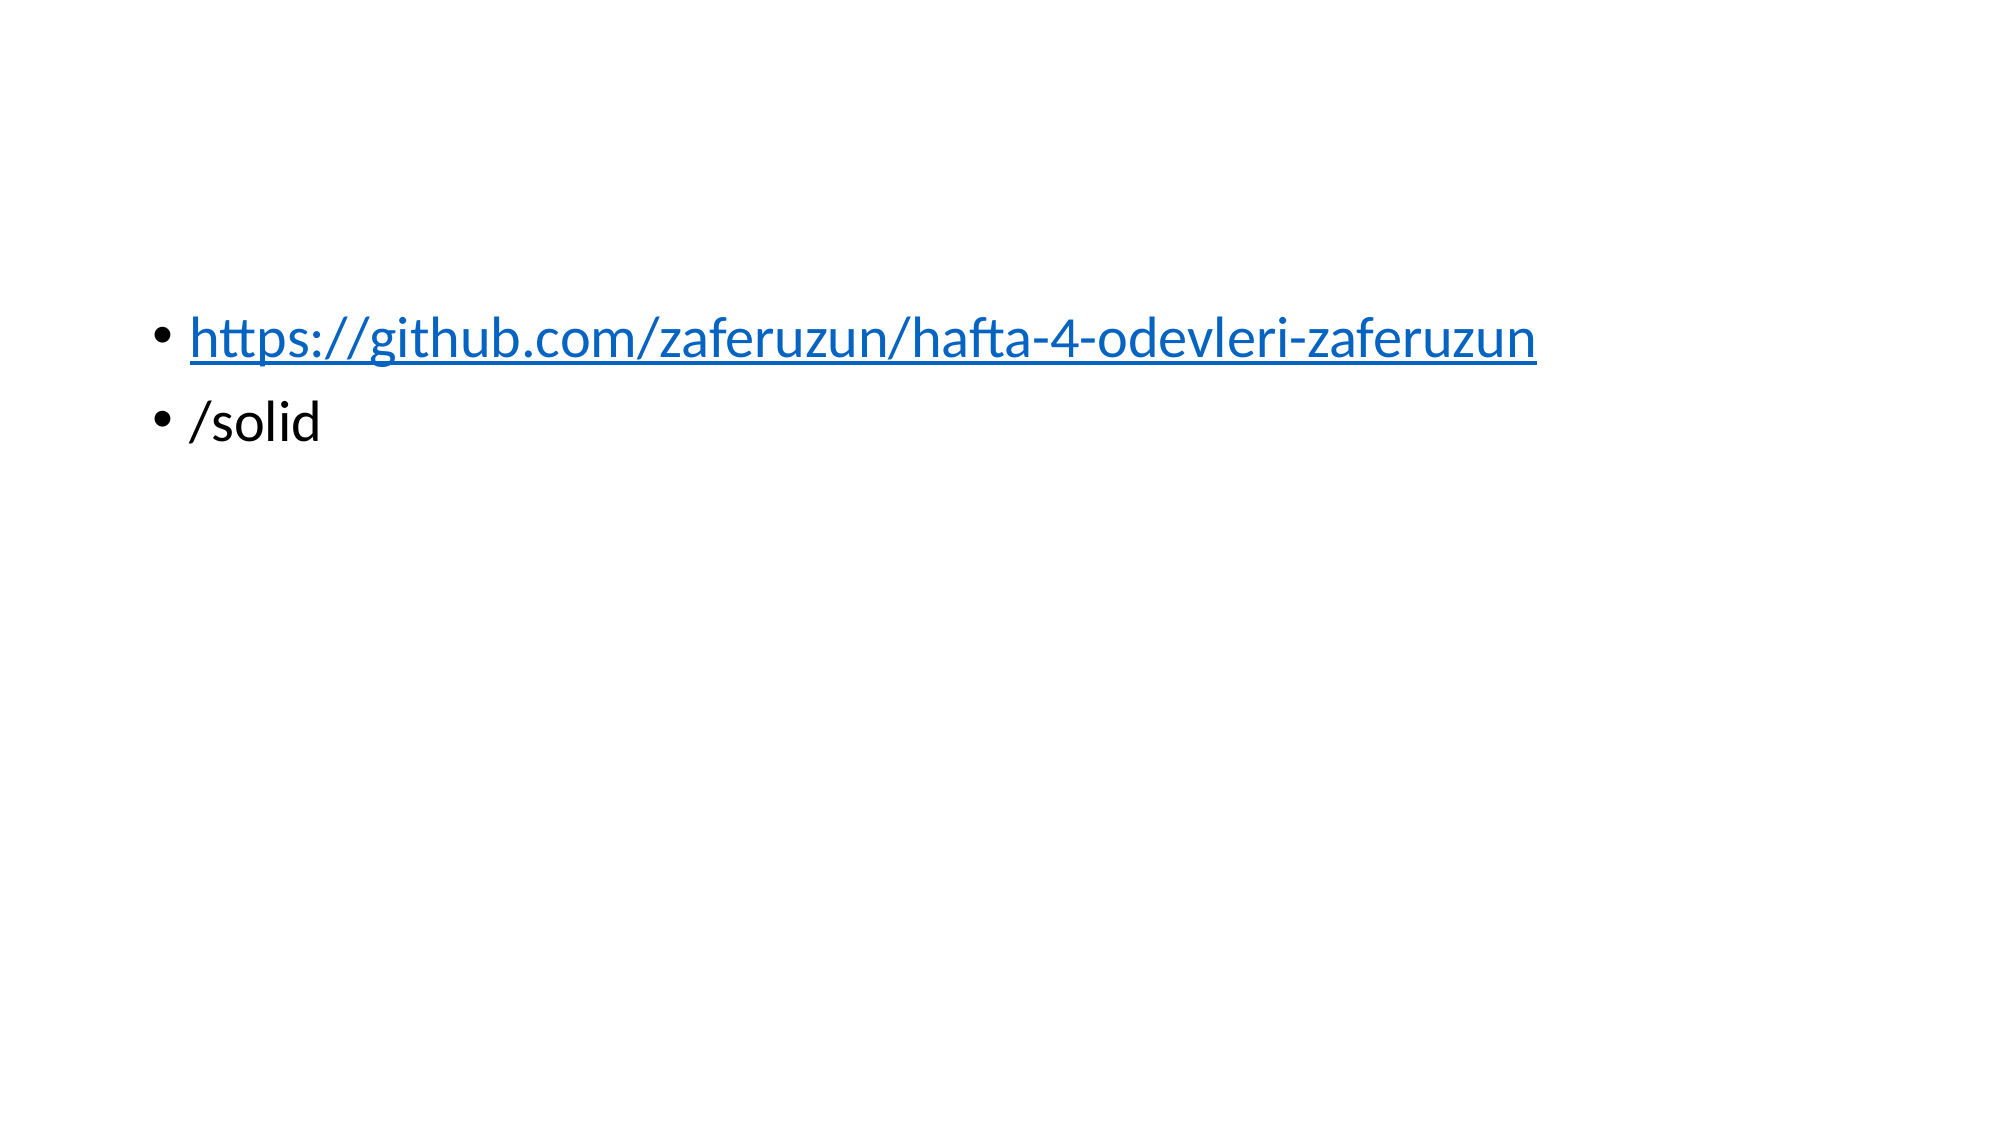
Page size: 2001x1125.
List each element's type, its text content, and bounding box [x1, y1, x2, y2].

list https://github.com/zaferuzun/hafta-4-odevleri-zaferuzun /solid [137, 299, 1863, 1014]
